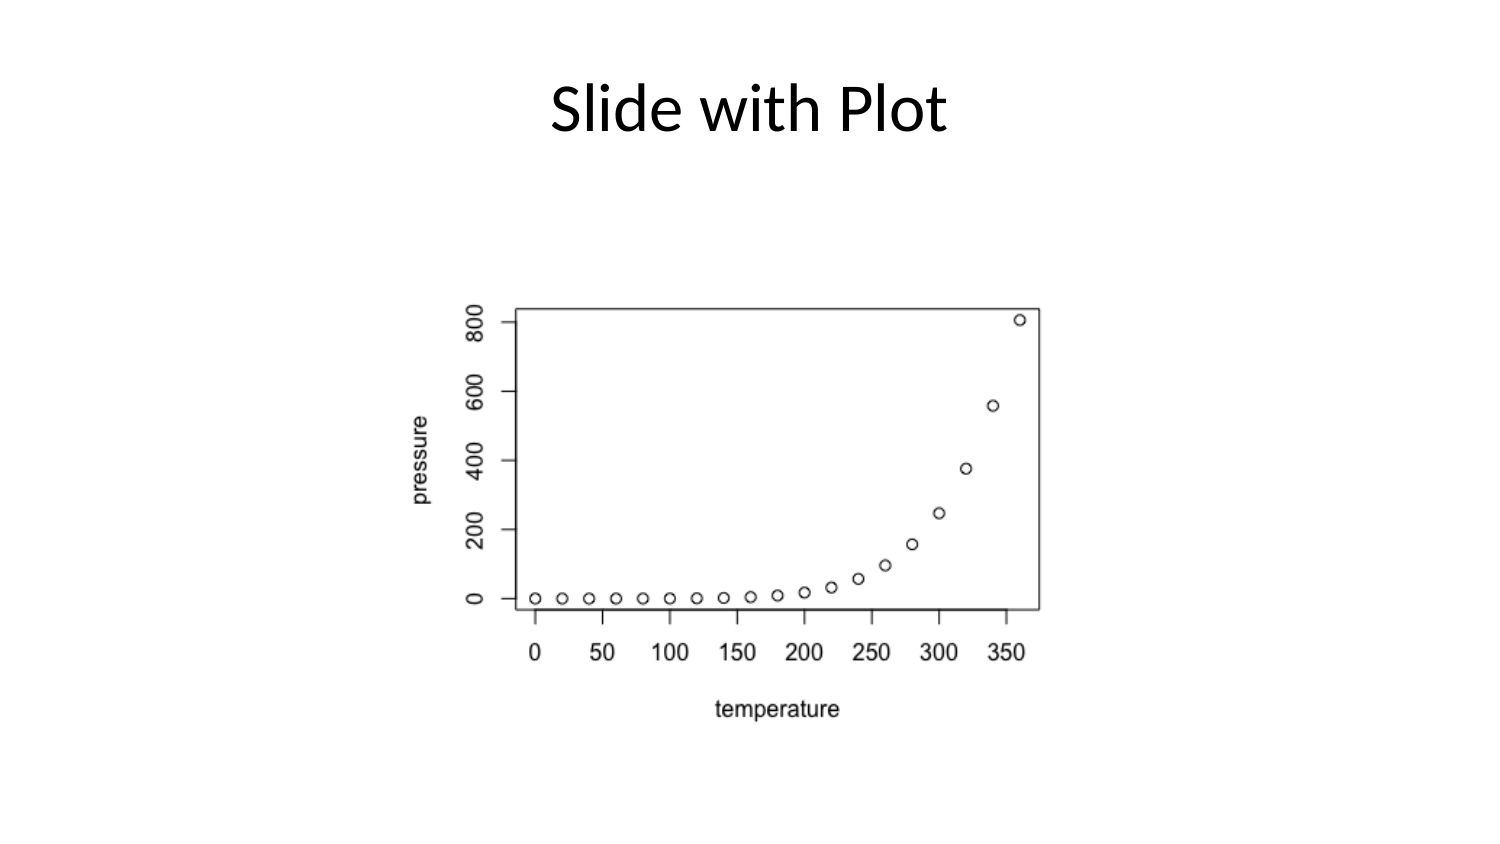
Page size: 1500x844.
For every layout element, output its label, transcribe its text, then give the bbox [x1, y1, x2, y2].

picture [401, 195, 1099, 753]
title Slide with Plot [75, 33, 1425, 175]
